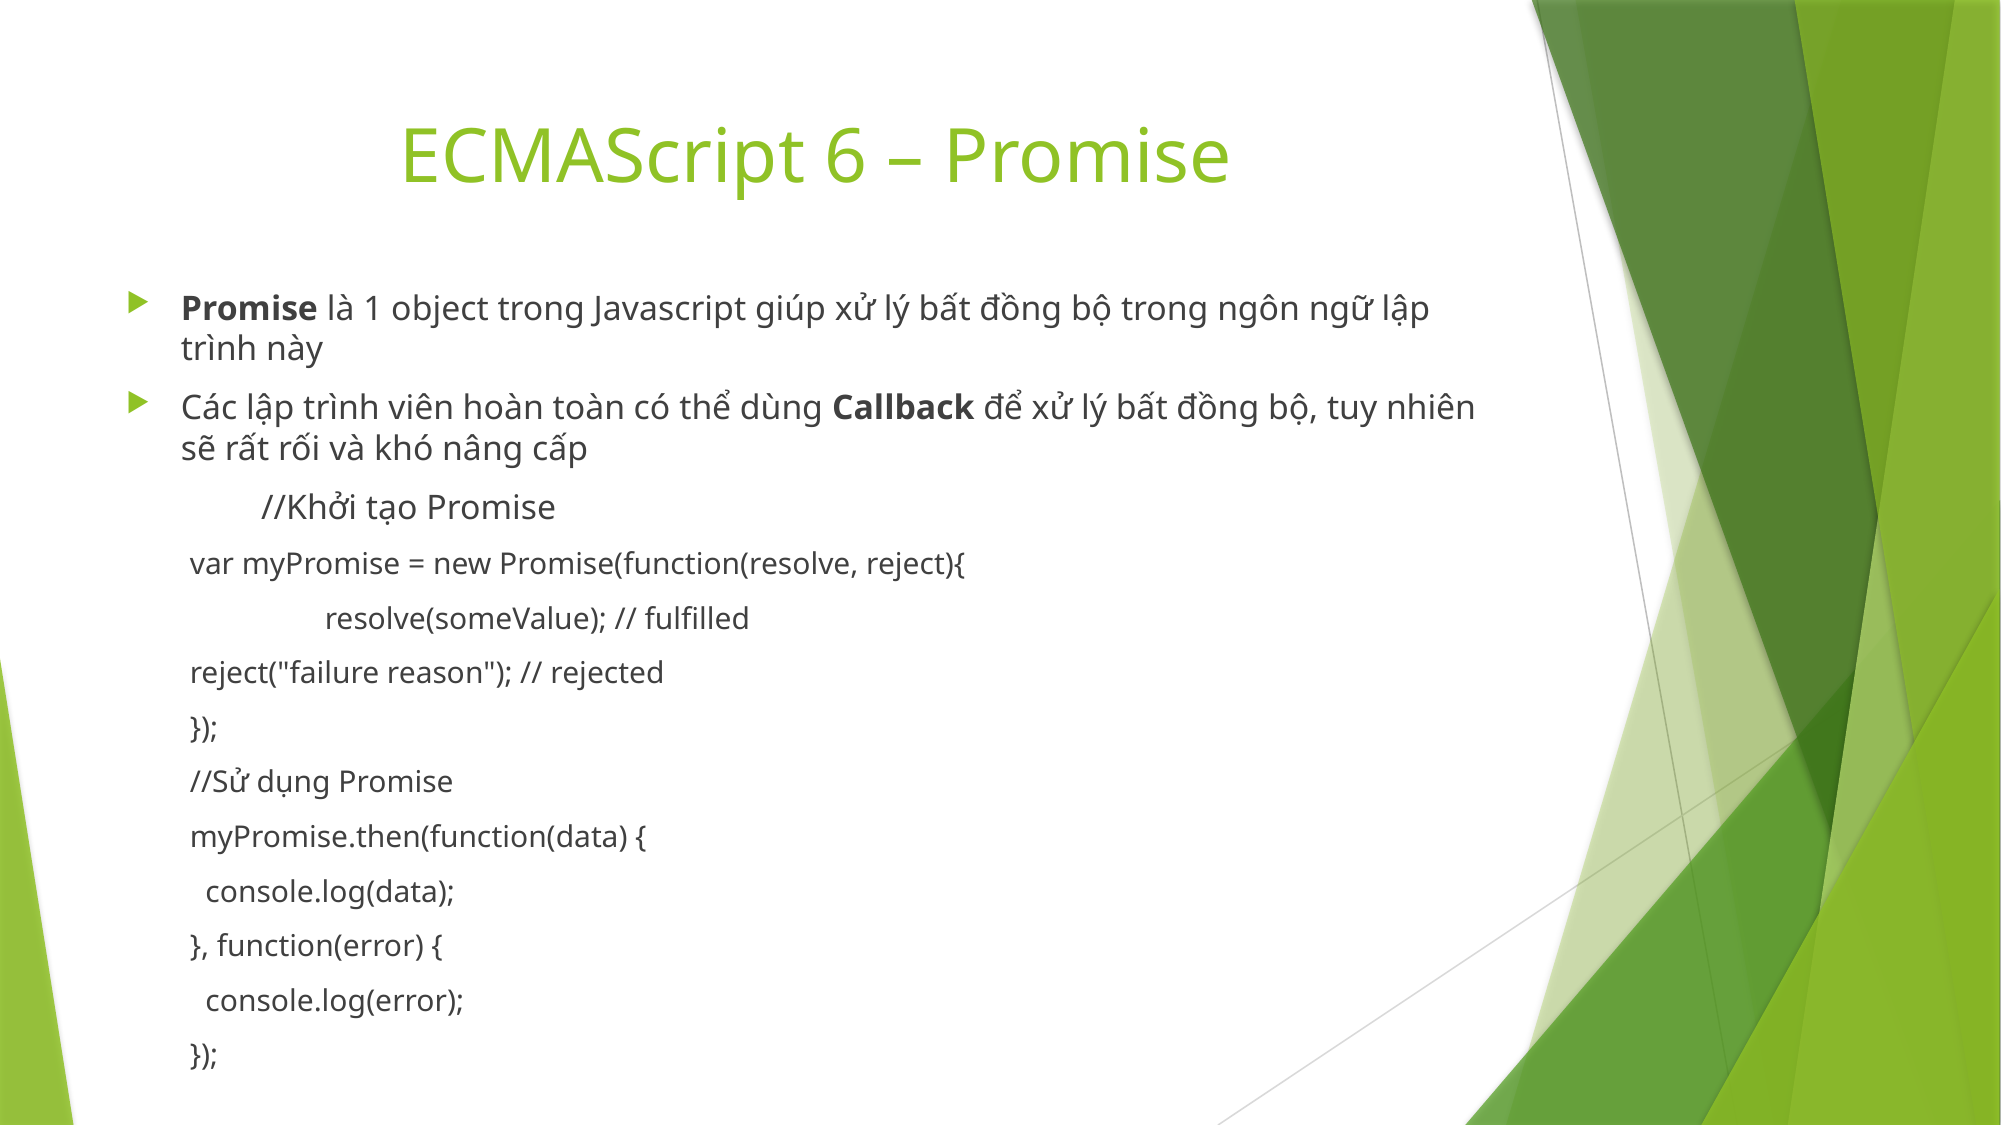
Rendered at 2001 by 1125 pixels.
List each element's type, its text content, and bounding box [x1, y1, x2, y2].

title ECMAScript 6 – Promise [111, 99, 1522, 278]
list Promise là 1 object trong Javascript giúp xử lý bất đồng bộ trong ngôn ngữ lập trình này Các lập trình viên hoàn toàn có thể dùng Callback để xử lý bất đồng bộ, tuy nhiên sẽ rất rối và khó nâng cấp //Khởi tạo Promise var myPromise = new Promise(function(resolve, reject){ resolve(someValue); // fulfilled reject("failure reason"); // rejected }); //Sử dụng Promise myPromise.then(function(data) { console.log(data); }, function(error) { console.log(error); }); [111, 278, 1522, 1084]
